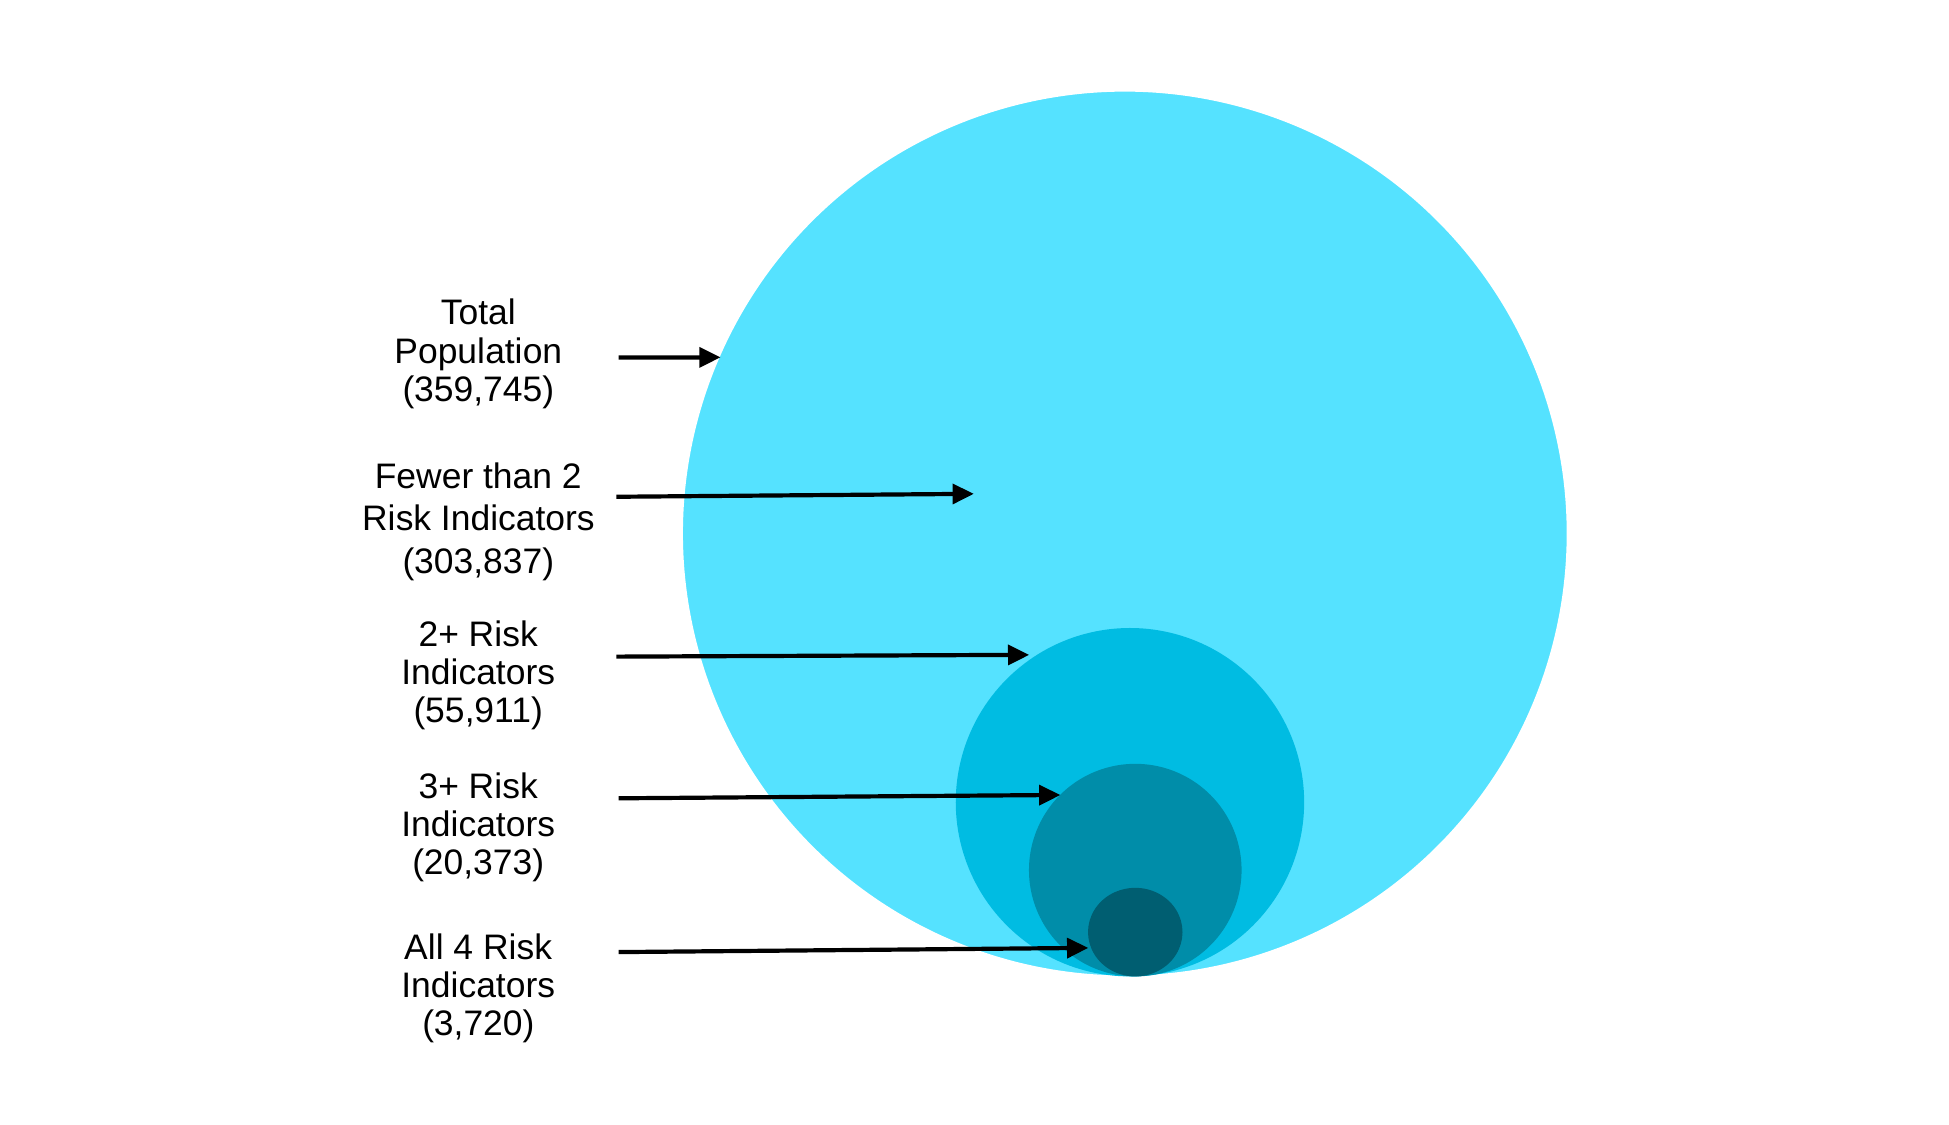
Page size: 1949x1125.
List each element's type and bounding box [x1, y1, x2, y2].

text_box [324, 90, 1569, 1076]
